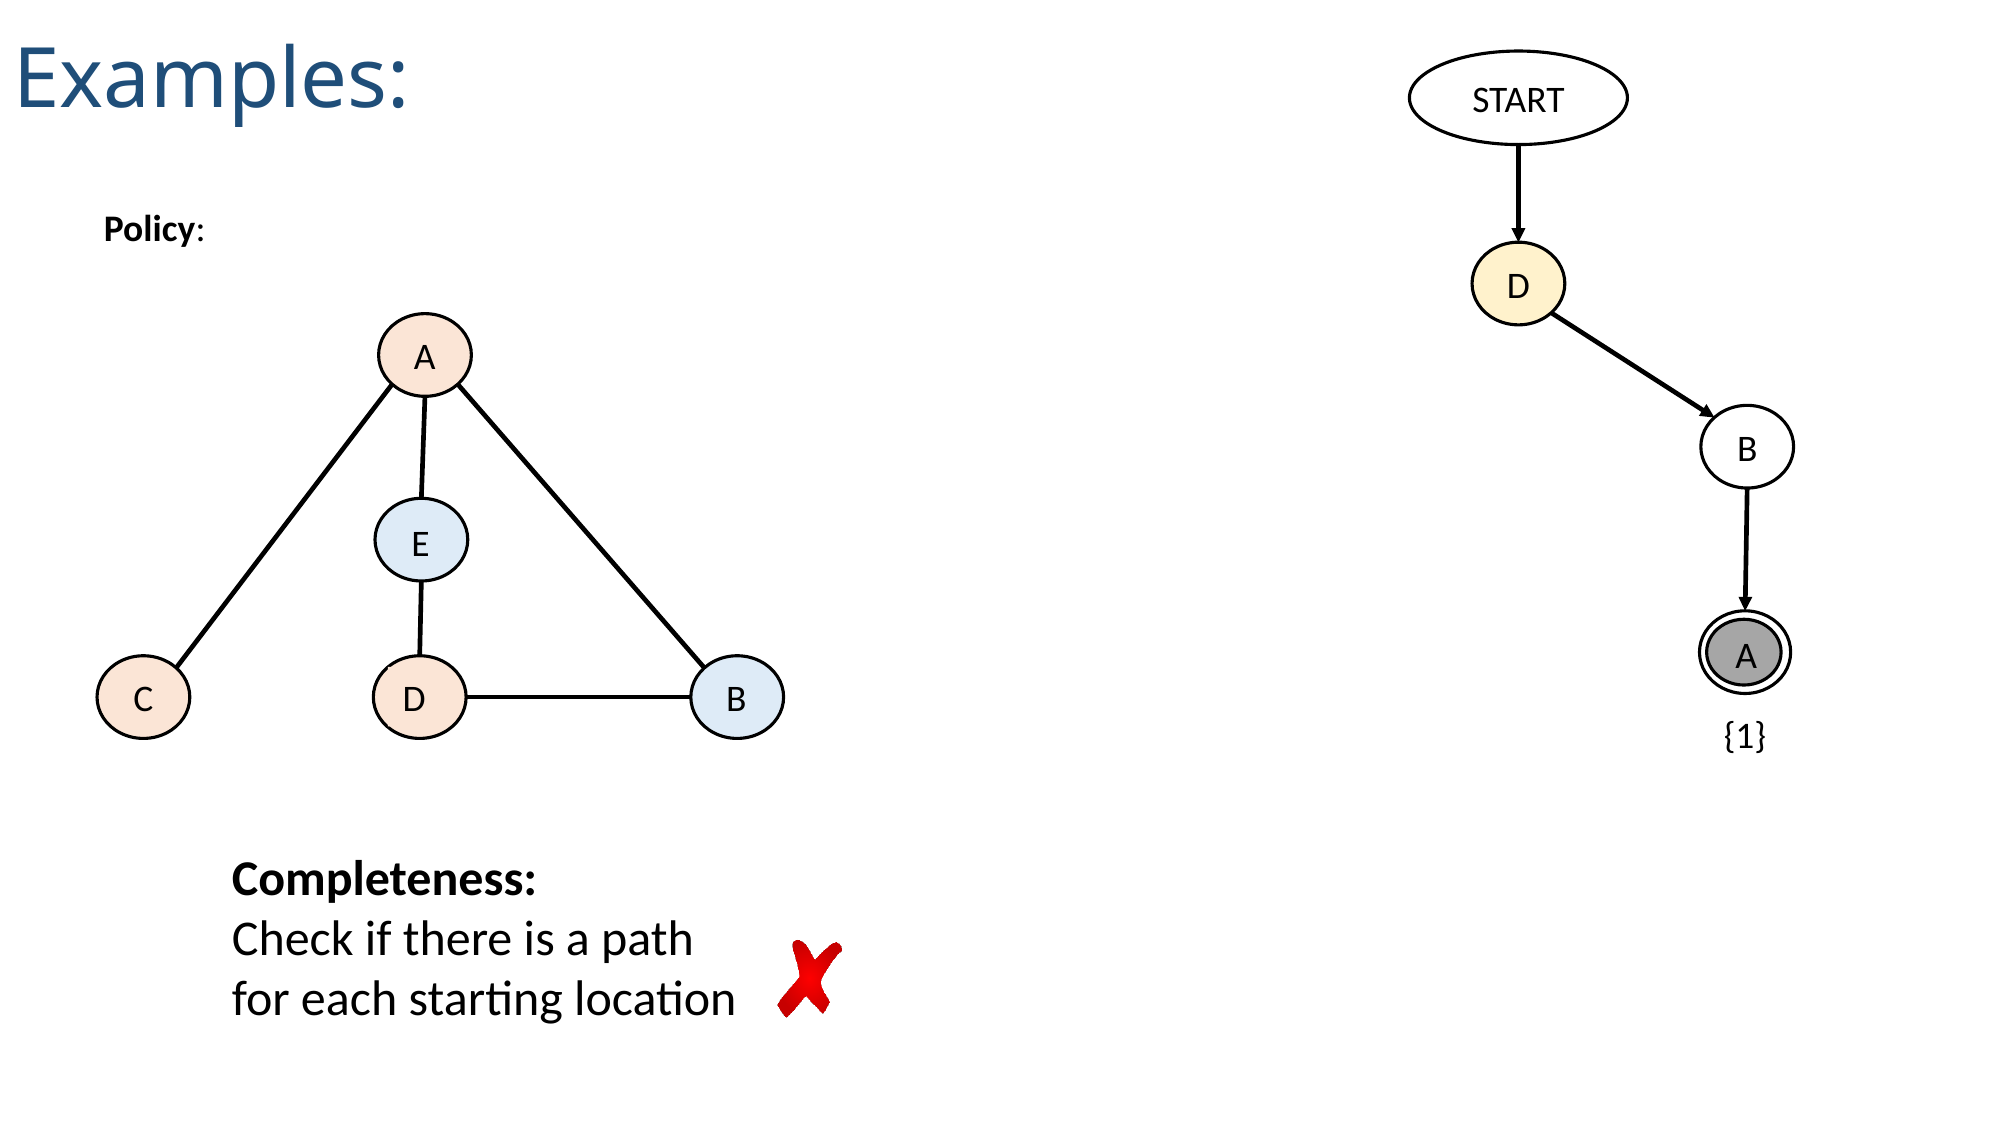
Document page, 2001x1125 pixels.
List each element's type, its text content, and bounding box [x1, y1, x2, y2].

text_box {1} [1708, 703, 1782, 763]
text_box [1728, 683, 1760, 687]
text_box [1698, 609, 1792, 695]
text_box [1551, 312, 1715, 418]
text_box Completeness: Check if there is a path for each starting location [217, 838, 776, 1034]
text_box A [1720, 623, 1773, 683]
text_box START [1408, 49, 1629, 146]
text_box [1724, 618, 1764, 623]
picture [775, 939, 844, 1018]
text_box B [1699, 404, 1795, 489]
text_box [1773, 630, 1783, 675]
text_box D [1471, 241, 1566, 326]
text_box [1705, 625, 1720, 679]
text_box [96, 313, 784, 739]
text_box Examples: [0, 0, 1310, 133]
